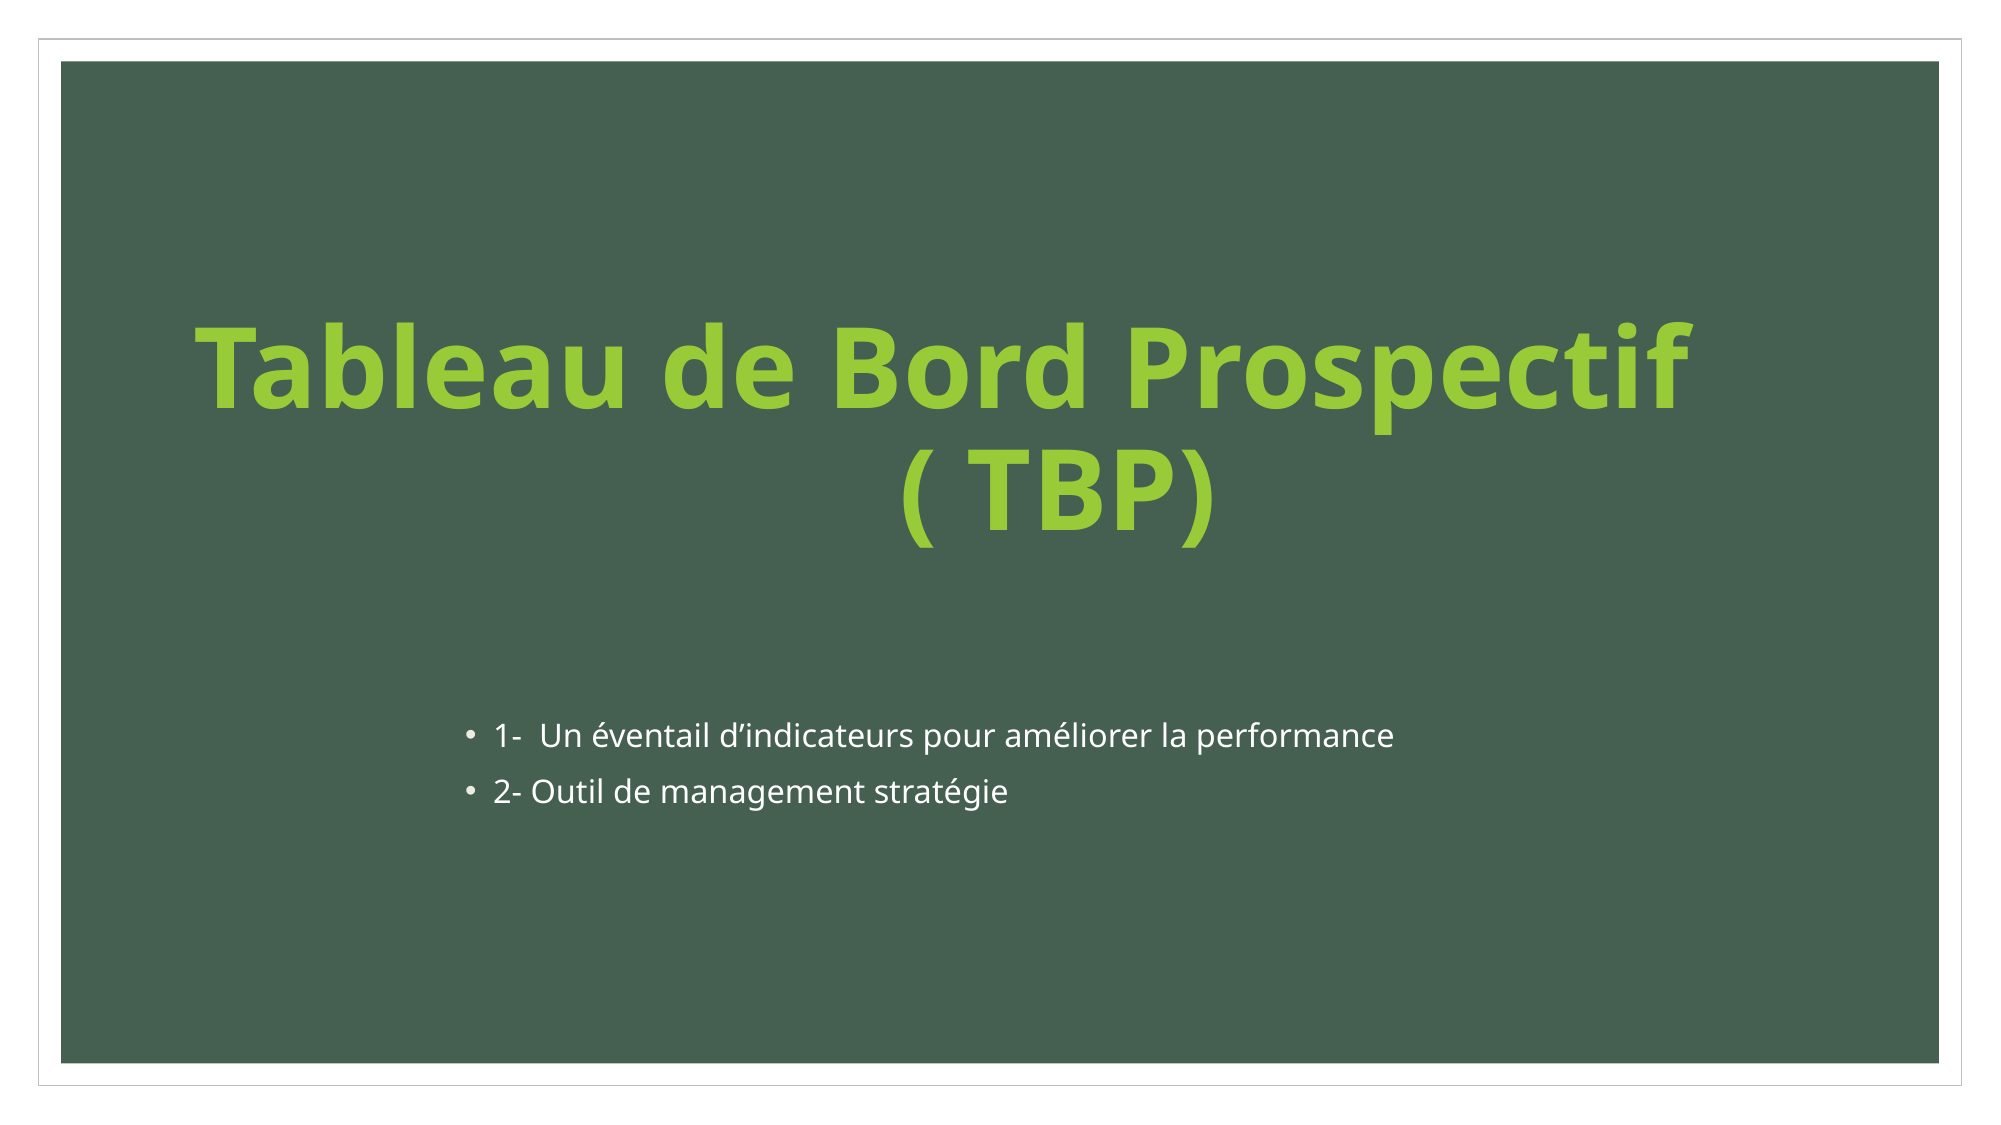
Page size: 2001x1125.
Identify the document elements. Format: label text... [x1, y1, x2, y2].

list 1- Un éventail d’indicateurs pour améliorer la performance 2- Outil de management stratégie [450, 707, 1601, 818]
title Tableau de Bord Prospectif ( TBP) [174, 277, 1825, 590]
